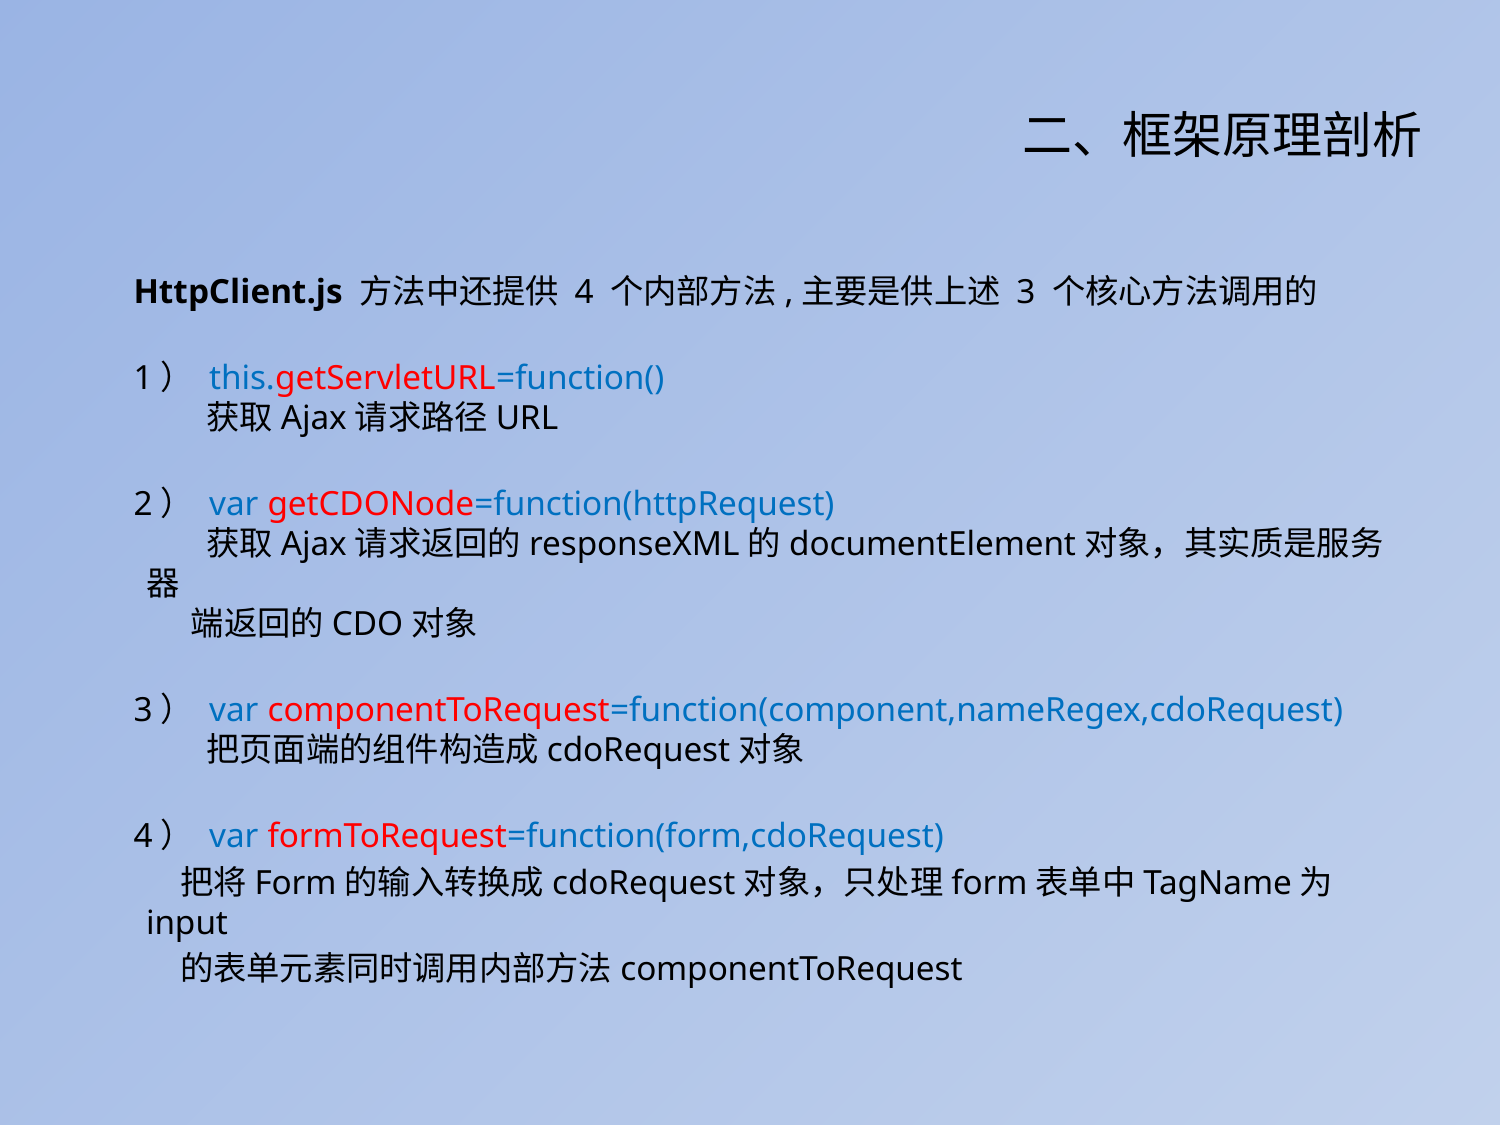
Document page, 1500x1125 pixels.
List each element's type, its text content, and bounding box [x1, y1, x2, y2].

text_box HttpClient.js 方法中还提供 4 个内部方法,主要是供上述 3 个核心方法调用的 1） this.getServletURL=function() 获取Ajax请求路径URL 2） var getCDONode=function(httpRequest) 获取Ajax请求返回的responseXML的documentElement对象，其实质是服务器 端返回的CDO对象 3） var componentToRequest=function(component,nameRegex,cdoRequest) 把页面端的组件构造成cdoRequest对象 4） var formToRequest=function(form,cdoRequest) 把将Form的输入转换成cdoRequest对象，只处理form表单中TagName为input 的表单元素同时调用内部方法componentToRequest [74, 262, 1425, 1005]
title 二、框架原理剖析 [998, 101, 1447, 165]
